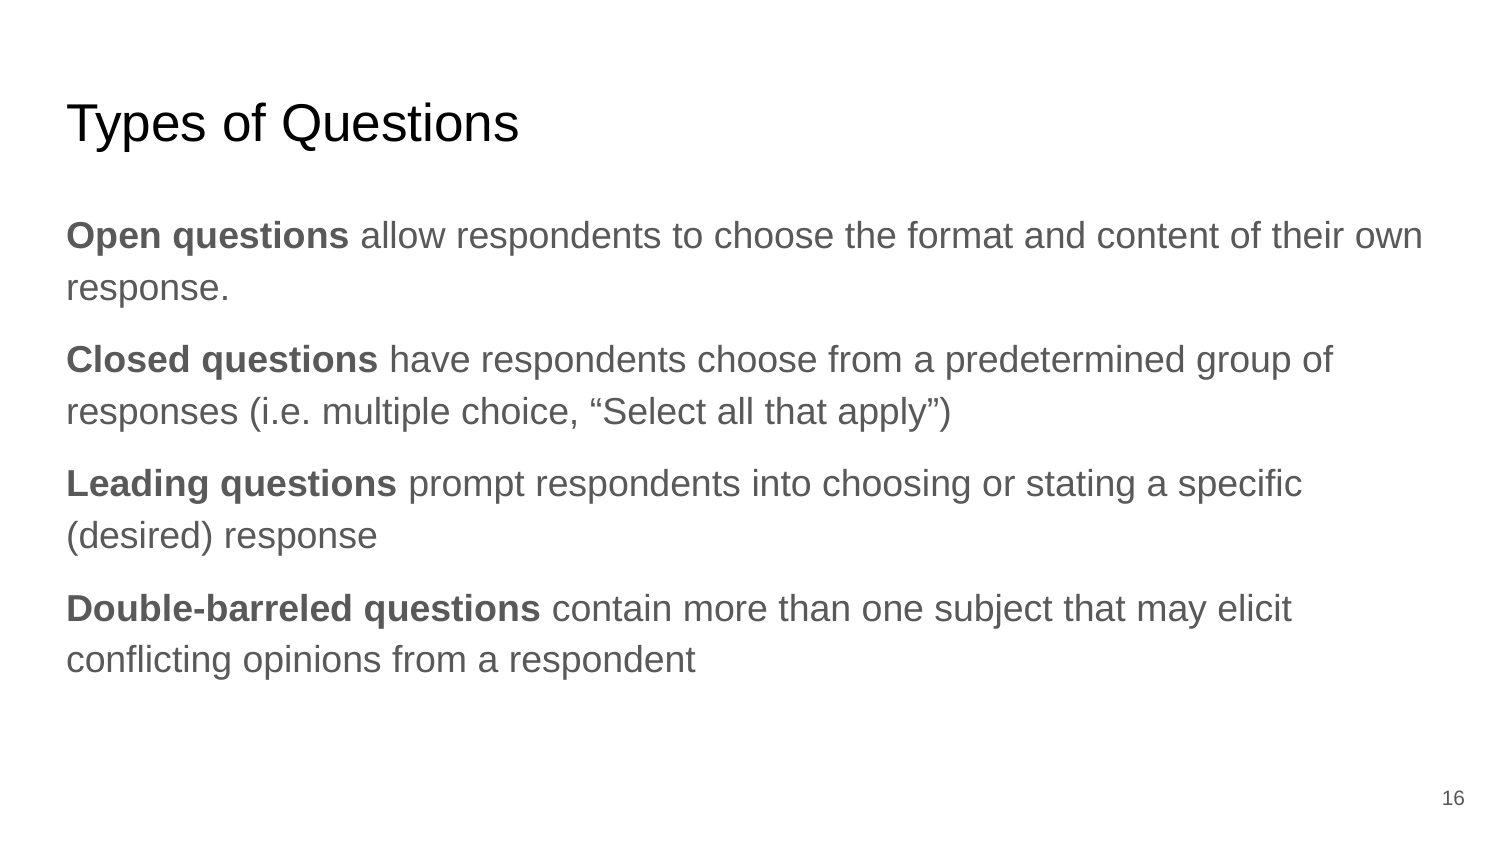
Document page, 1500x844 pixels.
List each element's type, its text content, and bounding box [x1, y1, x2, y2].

slide_number ‹#› [1389, 764, 1480, 830]
title Types of Questions [51, 72, 1449, 167]
list Open questions allow respondents to choose the format and content of their own response. Closed questions have respondents choose from a predetermined group of responses (i.e. multiple choice, “Select all that apply”) Leading questions prompt respondents into choosing or stating a specific (desired) response Double-barreled questions contain more than one subject that may elicit conflicting opinions from a respondent [51, 189, 1449, 750]
